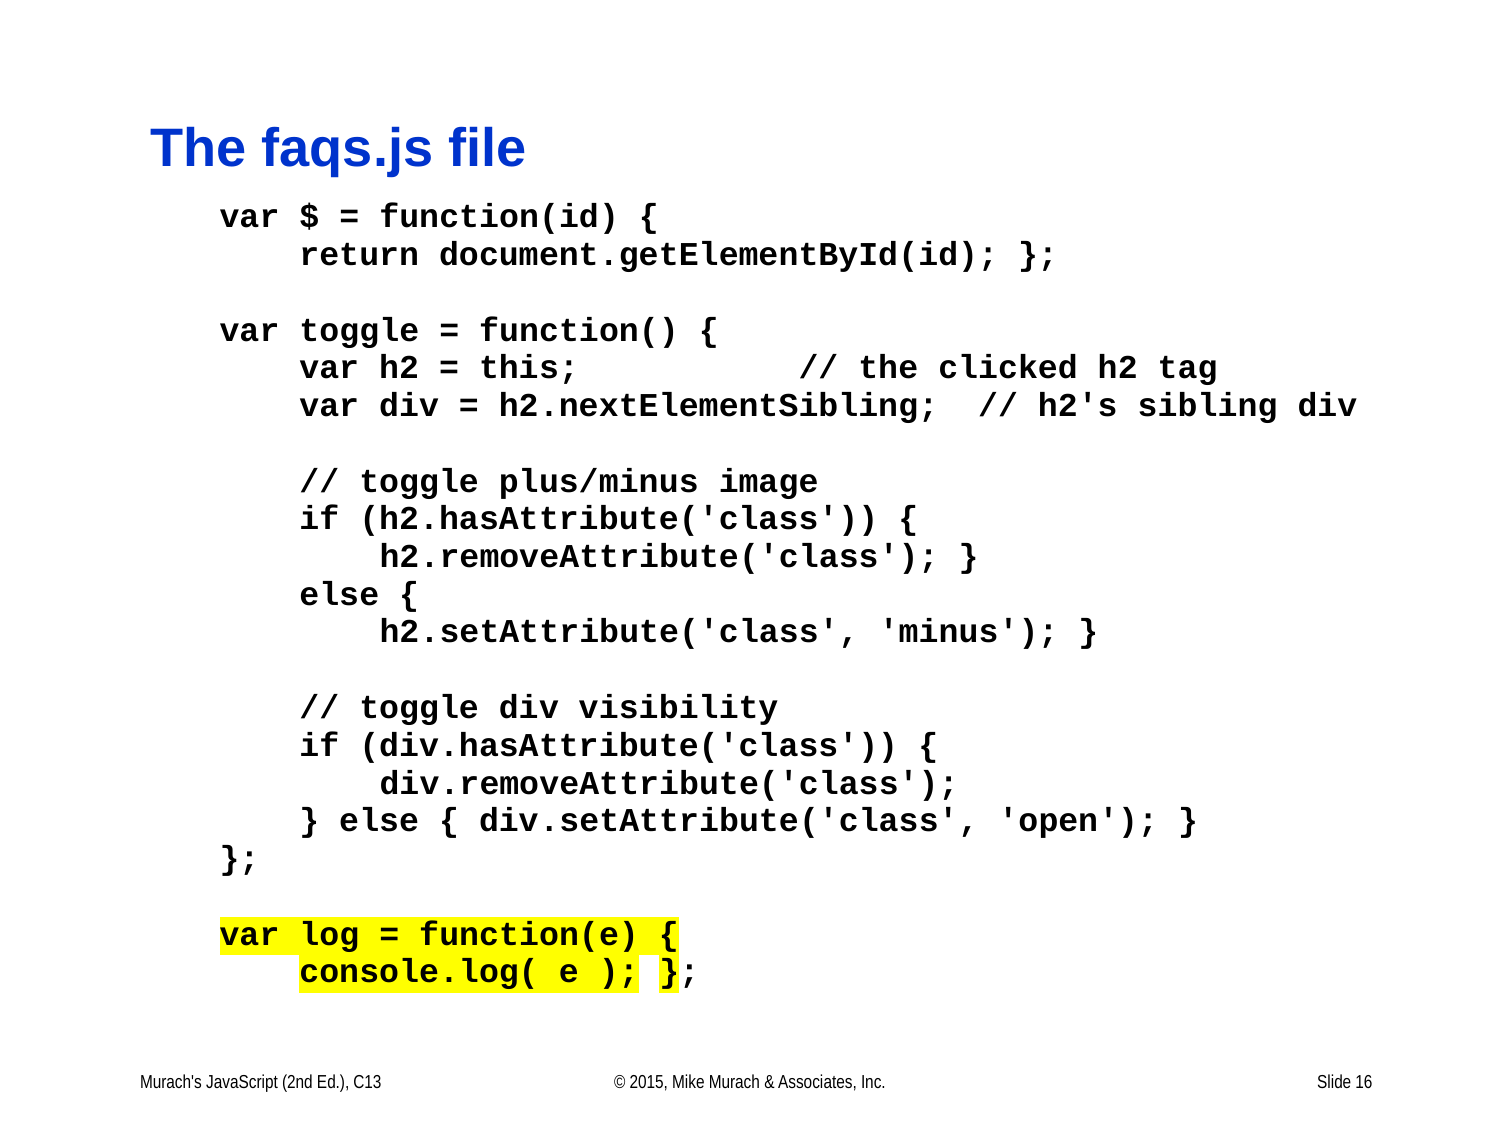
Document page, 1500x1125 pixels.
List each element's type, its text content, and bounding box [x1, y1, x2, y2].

footer © 2015, Mike Murach & Associates, Inc. [474, 1025, 1025, 1100]
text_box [162, 199, 1361, 995]
slide_number Slide 16 [1074, 1025, 1388, 1100]
title The faqs.js file [150, 112, 1350, 179]
slide_number Murach's JavaScript (2nd Ed.), C13 [125, 1025, 450, 1100]
